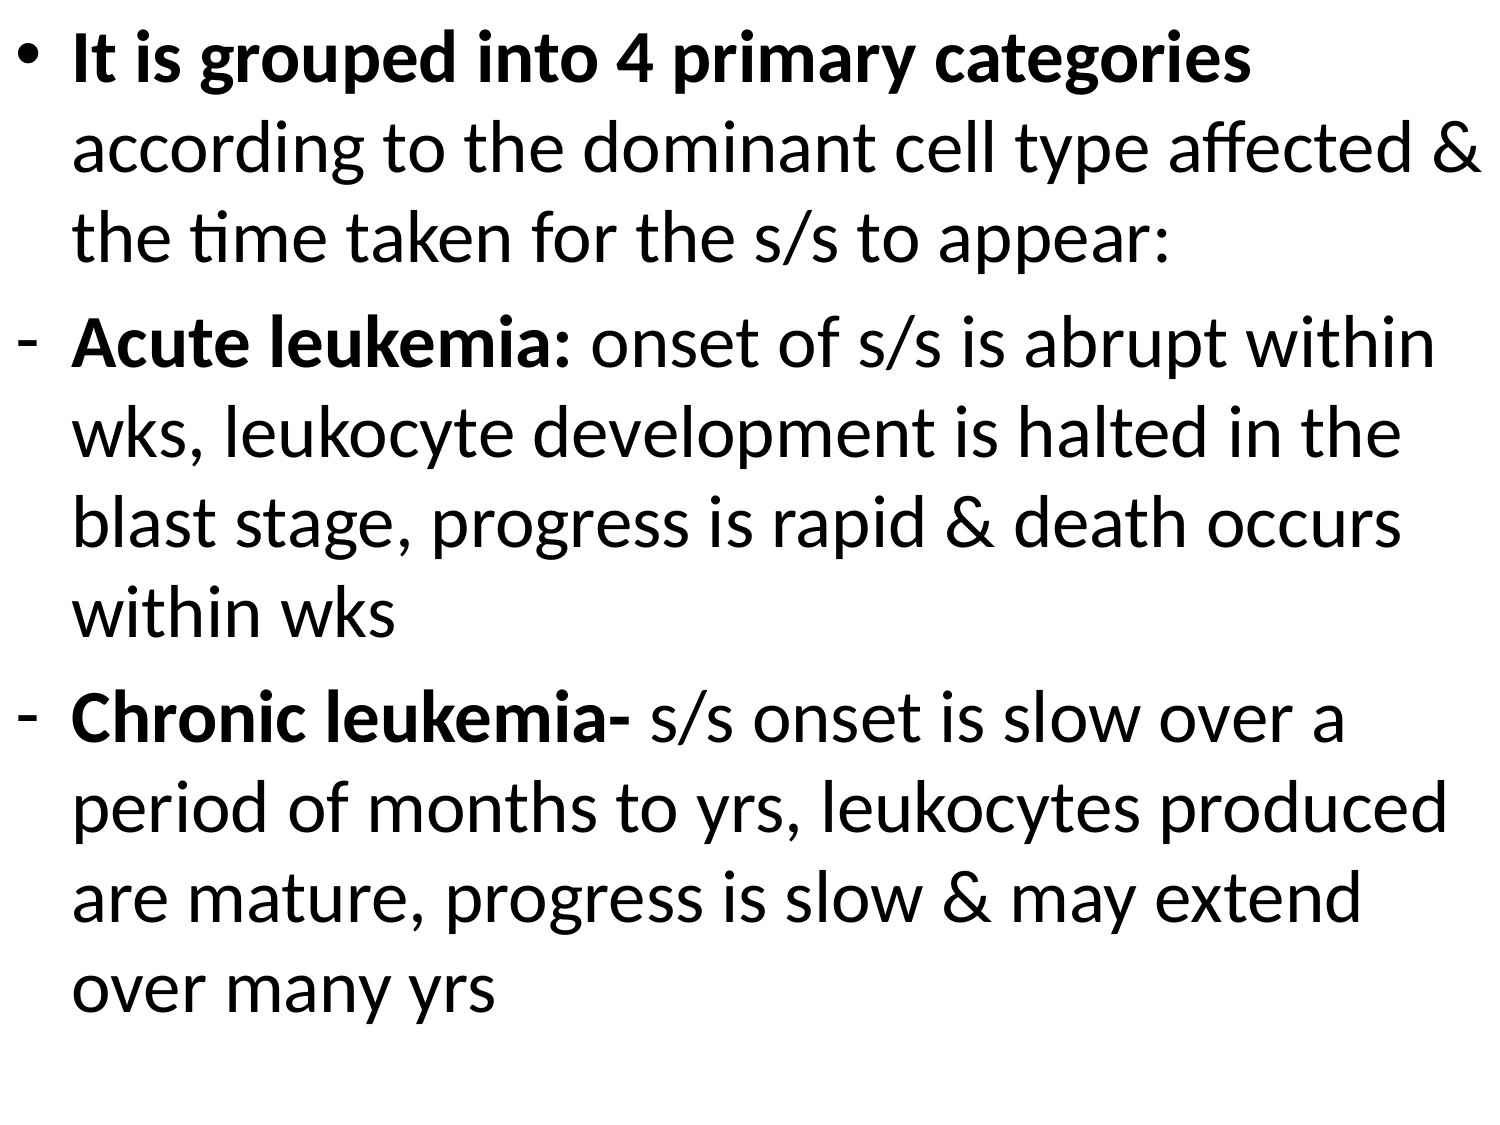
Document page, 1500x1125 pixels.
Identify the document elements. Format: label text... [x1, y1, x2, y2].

list It is grouped into 4 primary categories according to the dominant cell type affected & the time taken for the s/s to appear: Acute leukemia: onset of s/s is abrupt within wks, leukocyte development is halted in the blast stage, progress is rapid & death occurs within wks Chronic leukemia- s/s onset is slow over a period of months to yrs, leukocytes produced are mature, progress is slow & may extend over many yrs [0, 0, 1500, 1125]
